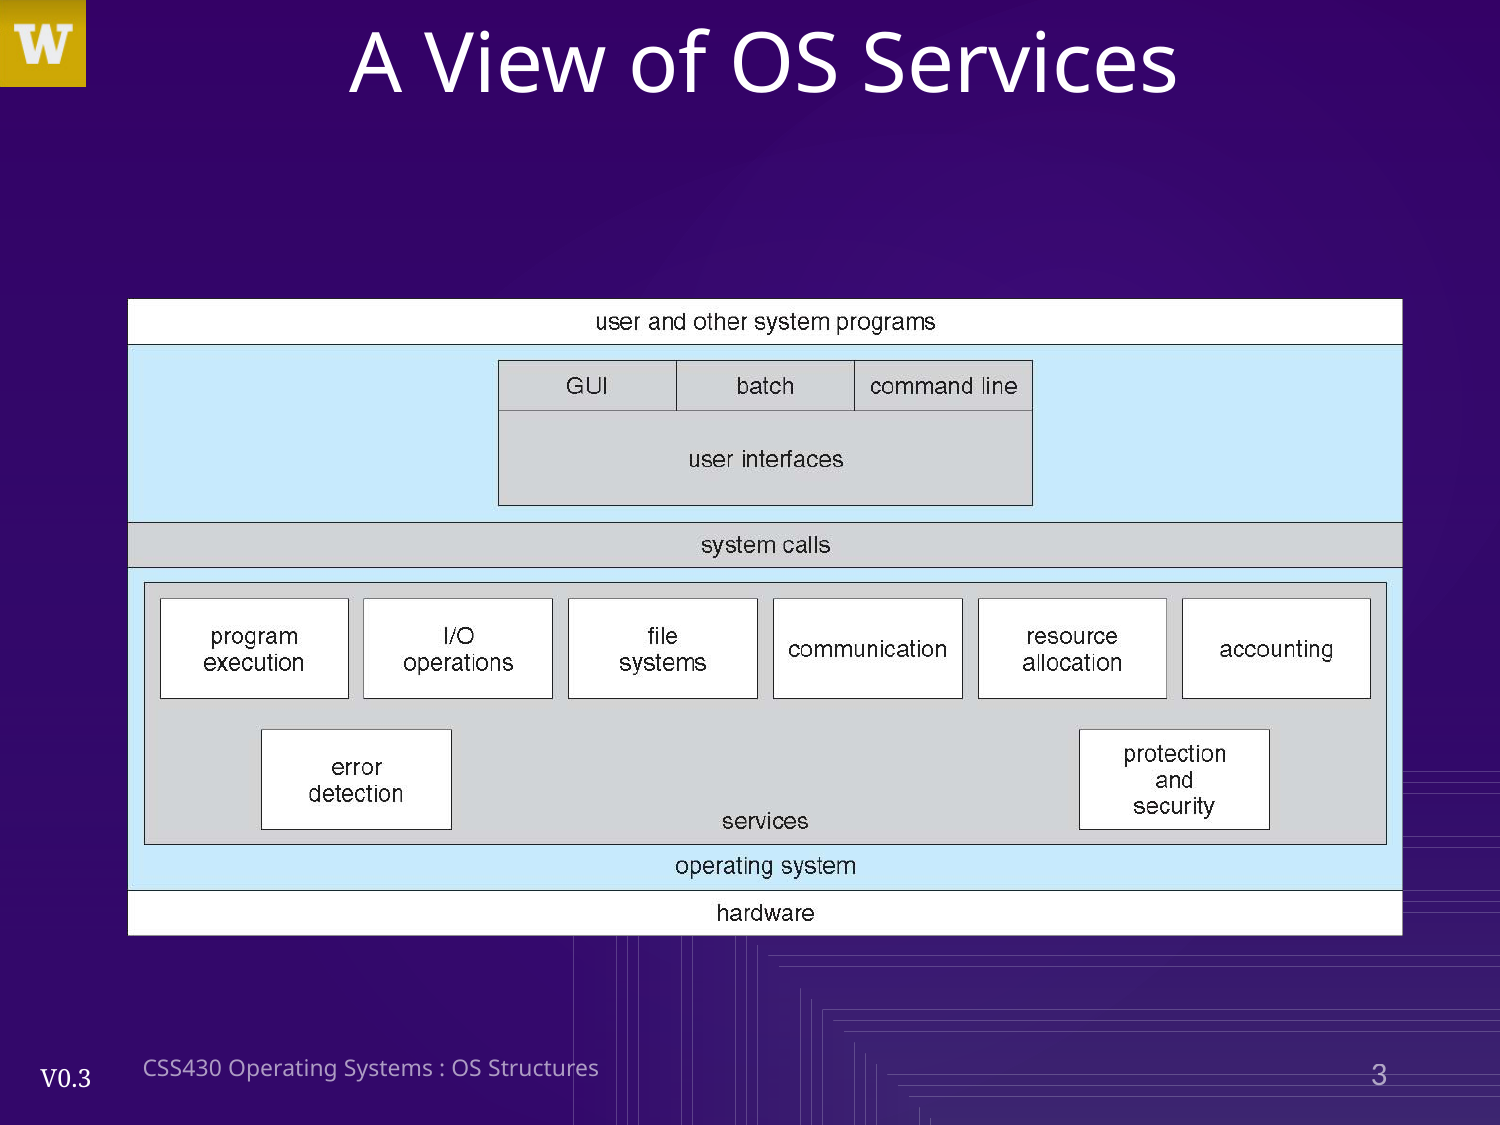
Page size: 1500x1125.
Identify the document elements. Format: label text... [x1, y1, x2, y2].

footer CSS430 Operating Systems : OS Structures [127, 1045, 885, 1100]
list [127, 203, 1404, 1030]
picture [0, 0, 86, 87]
title A View of OS Services [127, 0, 1403, 119]
slide_number 3 [1235, 1045, 1403, 1100]
